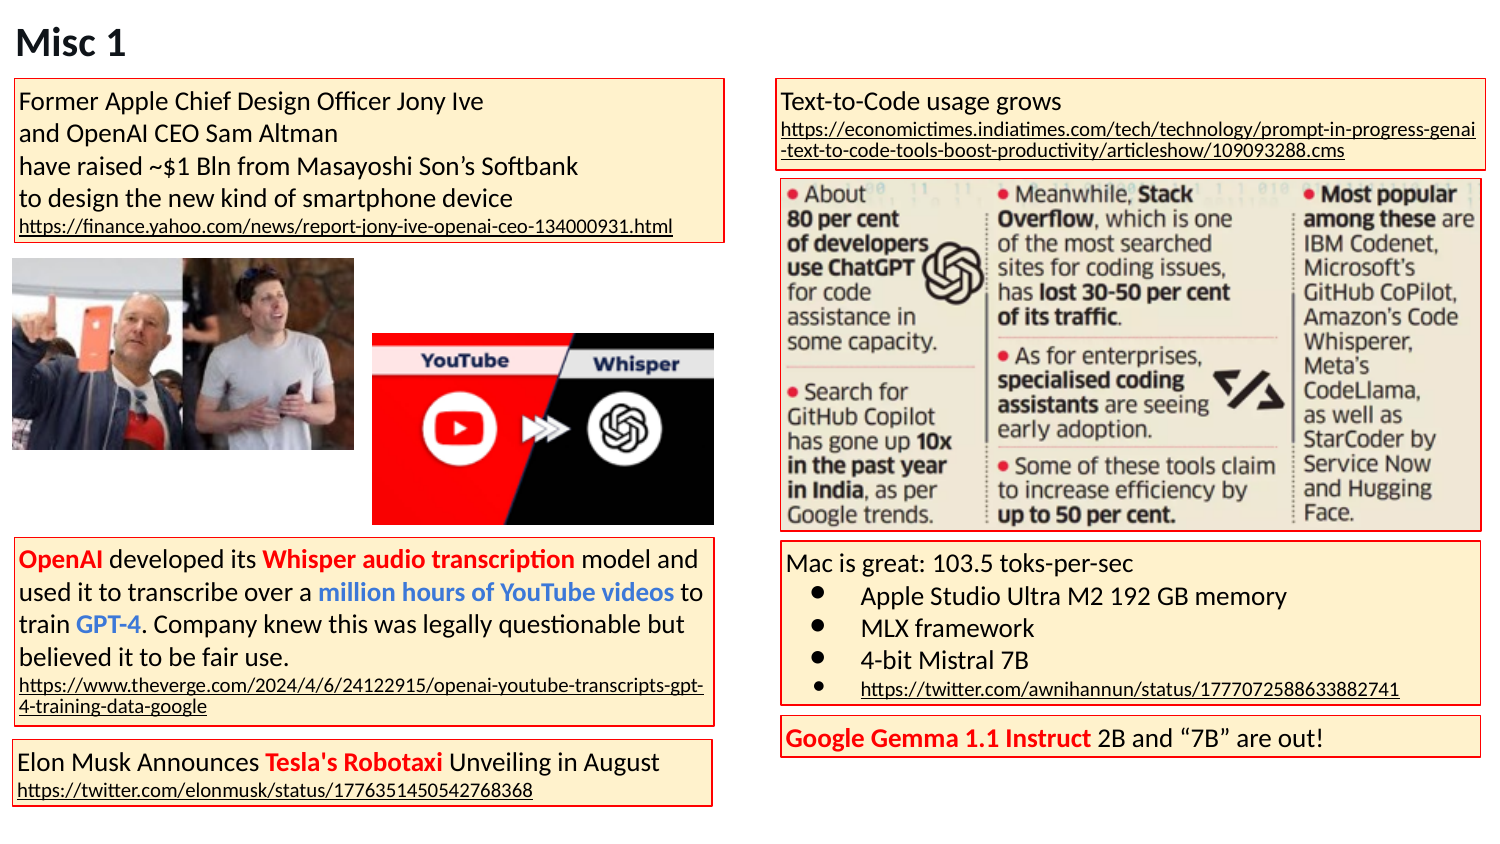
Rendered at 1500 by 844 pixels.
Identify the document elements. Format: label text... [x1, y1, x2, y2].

text_box Elon Musk Announces Tesla's Robotaxi Unveiling in August https://twitter.com/elonmusk/status/1776351450542768368 [12, 739, 712, 806]
picture [372, 333, 714, 525]
text_box Text-to-Code usage grows https://economictimes.indiatimes.com/tech/technology/prompt-in-progress-genai-text-to-code-tools-boost-productivity/articleshow/109093288.cms [776, 78, 1486, 170]
text_box OpenAI developed its Whisper audio transcription model and used it to transcribe over a million hours of YouTube videos to train GPT-4. Company knew this was legally questionable but believed it to be fair use. https://www.theverge.com/2024/4/6/24122915/openai-youtube-transcripts-gpt-4-training-data-google [14, 537, 714, 727]
picture [12, 258, 354, 450]
text_box Former Apple Chief Design Officer Jony Ive and OpenAI CEO Sam Altman have raised ~$1 Bln from Masayoshi Son’s Softbank to design the new kind of smartphone device https://finance.yahoo.com/news/report-jony-ive-openai-ceo-134000931.html [14, 78, 724, 243]
text_box Google Gemma 1.1 Instruct 2B and “7B” are out! [781, 715, 1481, 757]
text_box Misc 1 [0, 0, 183, 80]
picture [780, 178, 1481, 531]
text_box Mac is great: 103.5 toks-per-sec Apple Studio Ultra M2 192 GB memory MLX framework 4-bit Mistral 7B https://twitter.com/awnihannun/status/1777072588633882741 [781, 540, 1481, 705]
